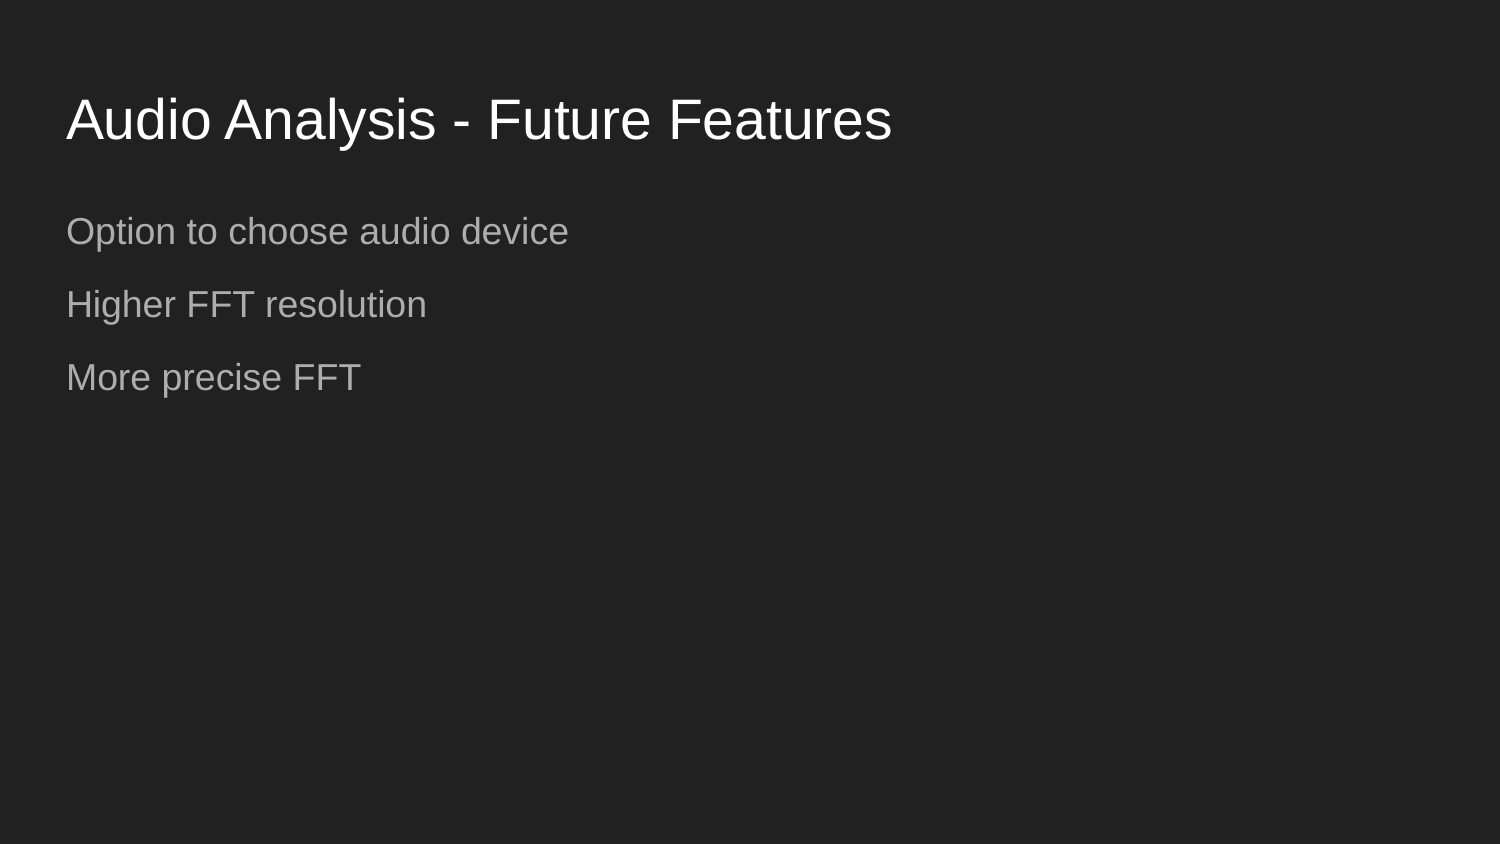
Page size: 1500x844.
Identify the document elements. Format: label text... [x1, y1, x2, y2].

list Option to choose audio device Higher FFT resolution More precise FFT [51, 189, 1449, 750]
title Audio Analysis - Future Features [51, 72, 1449, 167]
